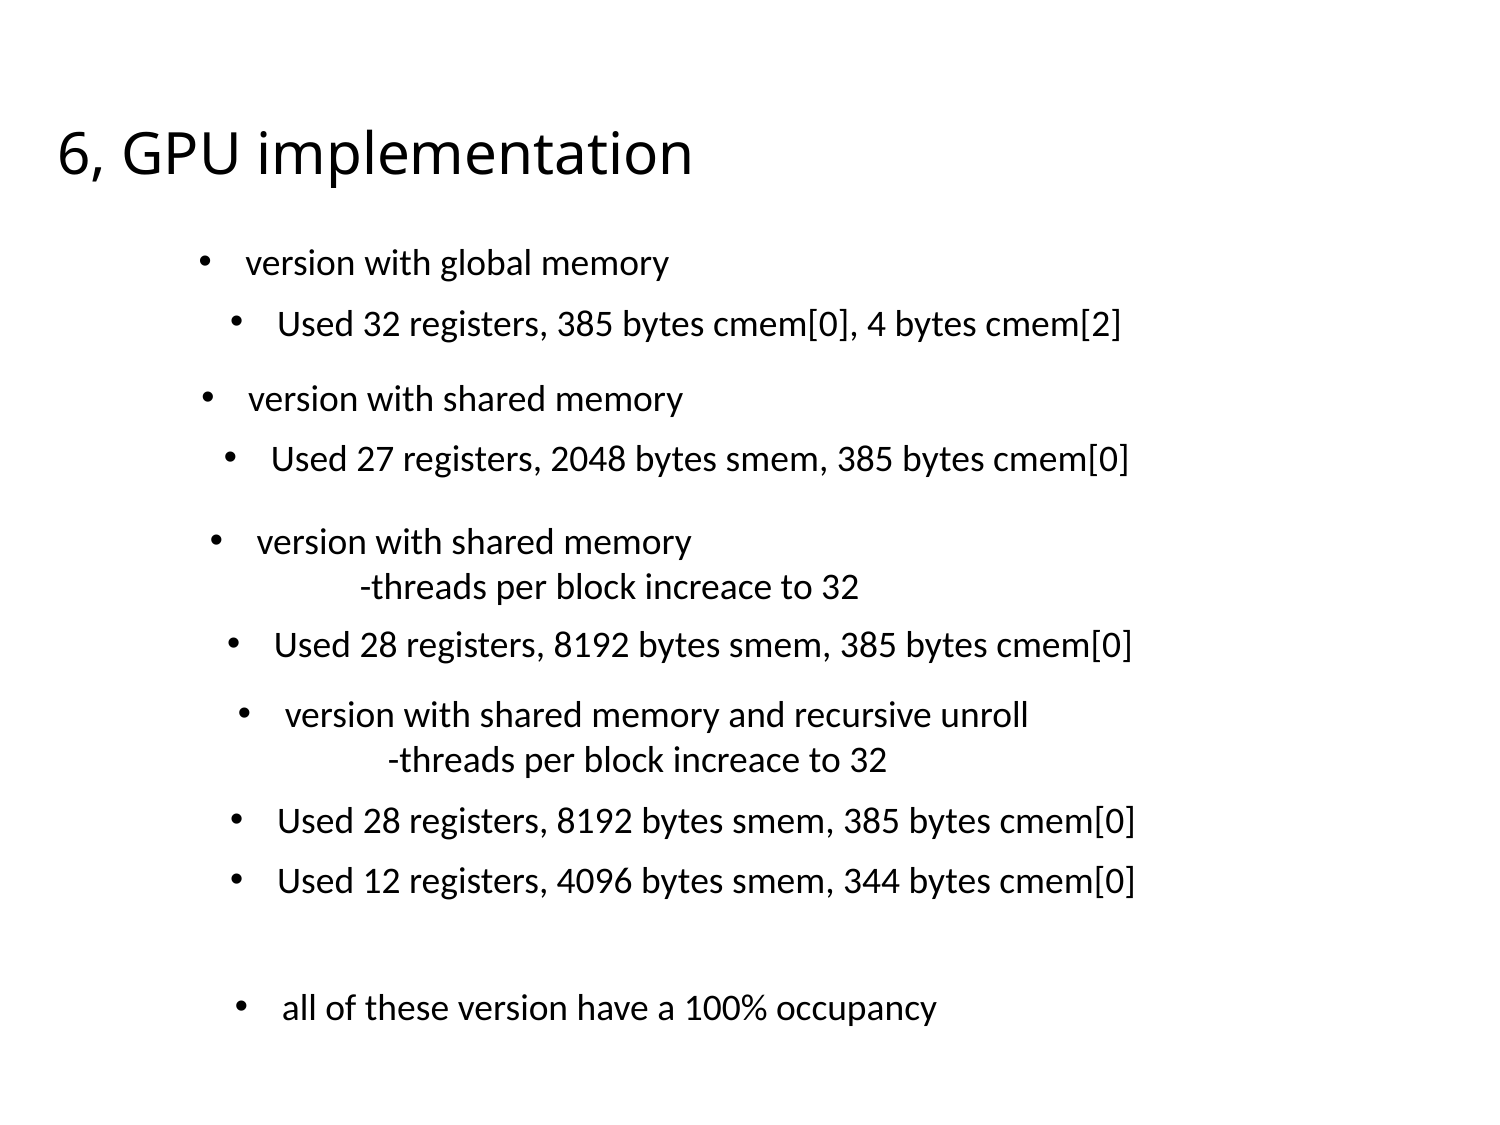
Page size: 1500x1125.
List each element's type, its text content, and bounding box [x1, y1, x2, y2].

text_box all of these version have a 100% occupancy [220, 975, 953, 1036]
text_box Used 27 registers, 2048 bytes smem, 385 bytes cmem[0] [209, 426, 1448, 487]
text_box Used 28 registers, 8192 bytes smem, 385 bytes cmem[0] [212, 612, 1445, 673]
text_box version with shared memory -threads per block increace to 32 [195, 509, 875, 615]
text_box Used 12 registers, 4096 bytes smem, 344 bytes cmem[0] [215, 849, 1445, 909]
text_box version with shared memory [186, 366, 708, 427]
text_box version with global memory [183, 230, 685, 291]
text_box Used 32 registers, 385 bytes cmem[0], 4 bytes cmem[2] [215, 291, 1383, 351]
text_box version with shared memory and recursive unroll -threads per block increace to 32 [223, 682, 1045, 788]
title 6, GPU implementation [42, 90, 963, 195]
text_box Used 28 registers, 8192 bytes smem, 385 bytes cmem[0] [215, 788, 1448, 849]
